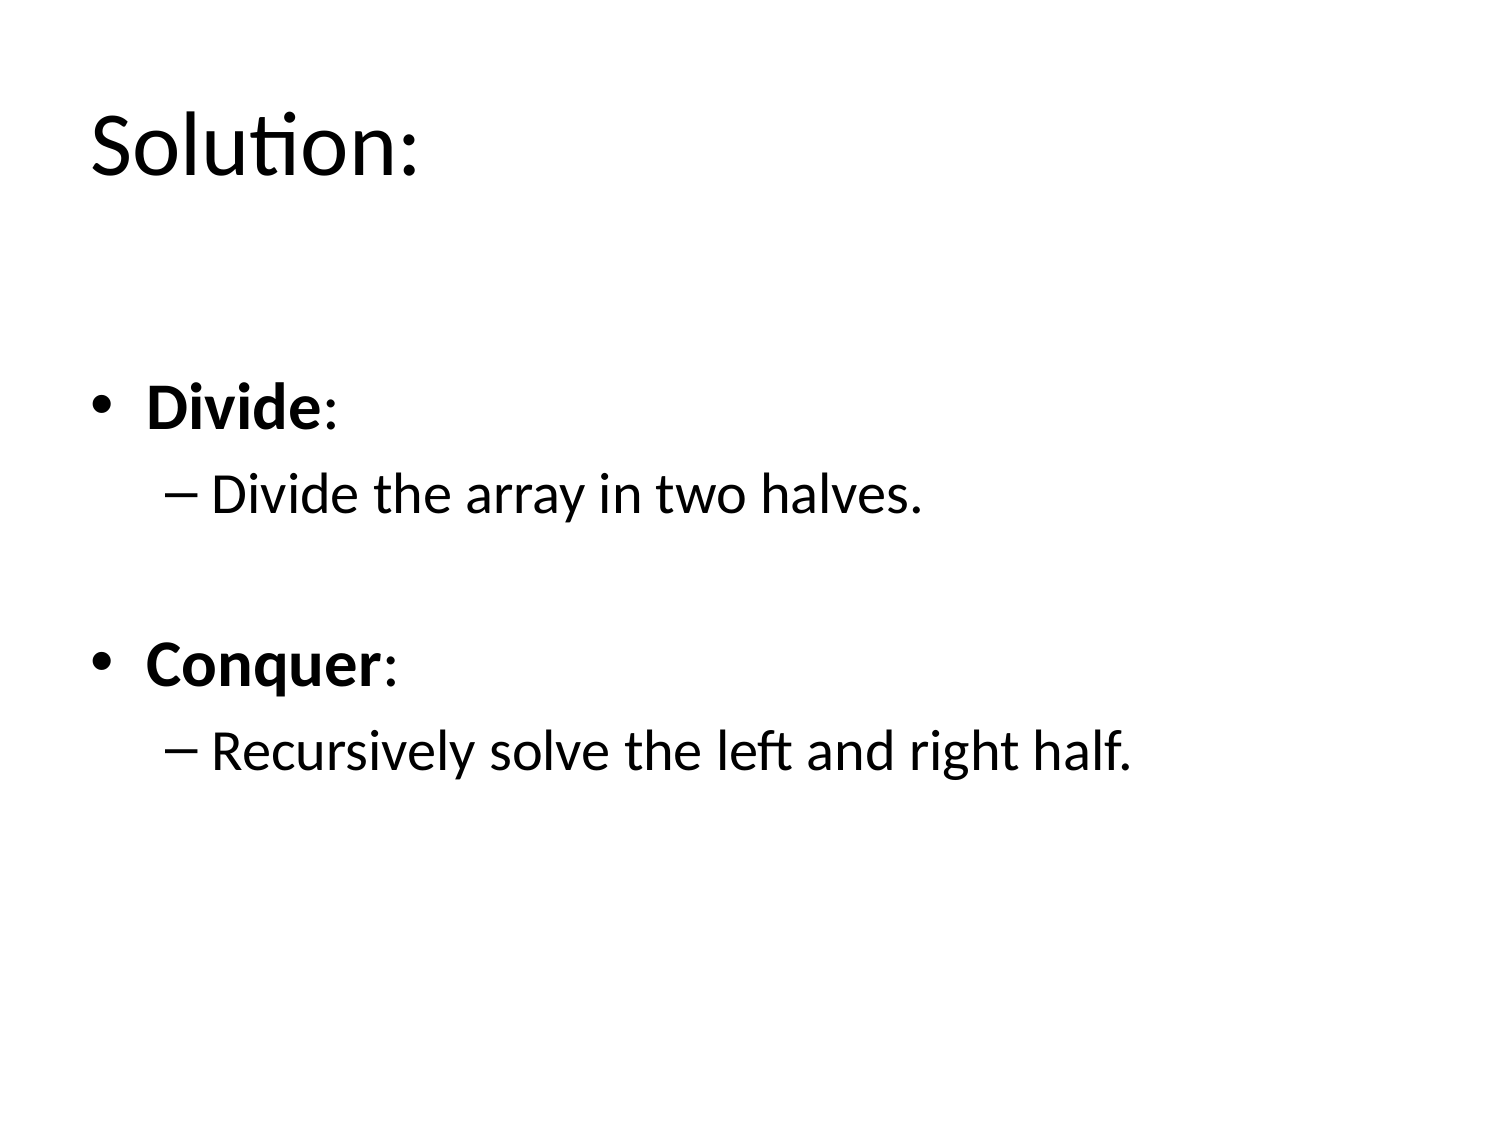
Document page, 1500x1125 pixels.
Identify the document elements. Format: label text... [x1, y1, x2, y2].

list Divide: Divide the array in two halves. Conquer: Recursively solve the left and right half. [75, 262, 1425, 1005]
title Solution: [75, 45, 1425, 233]
